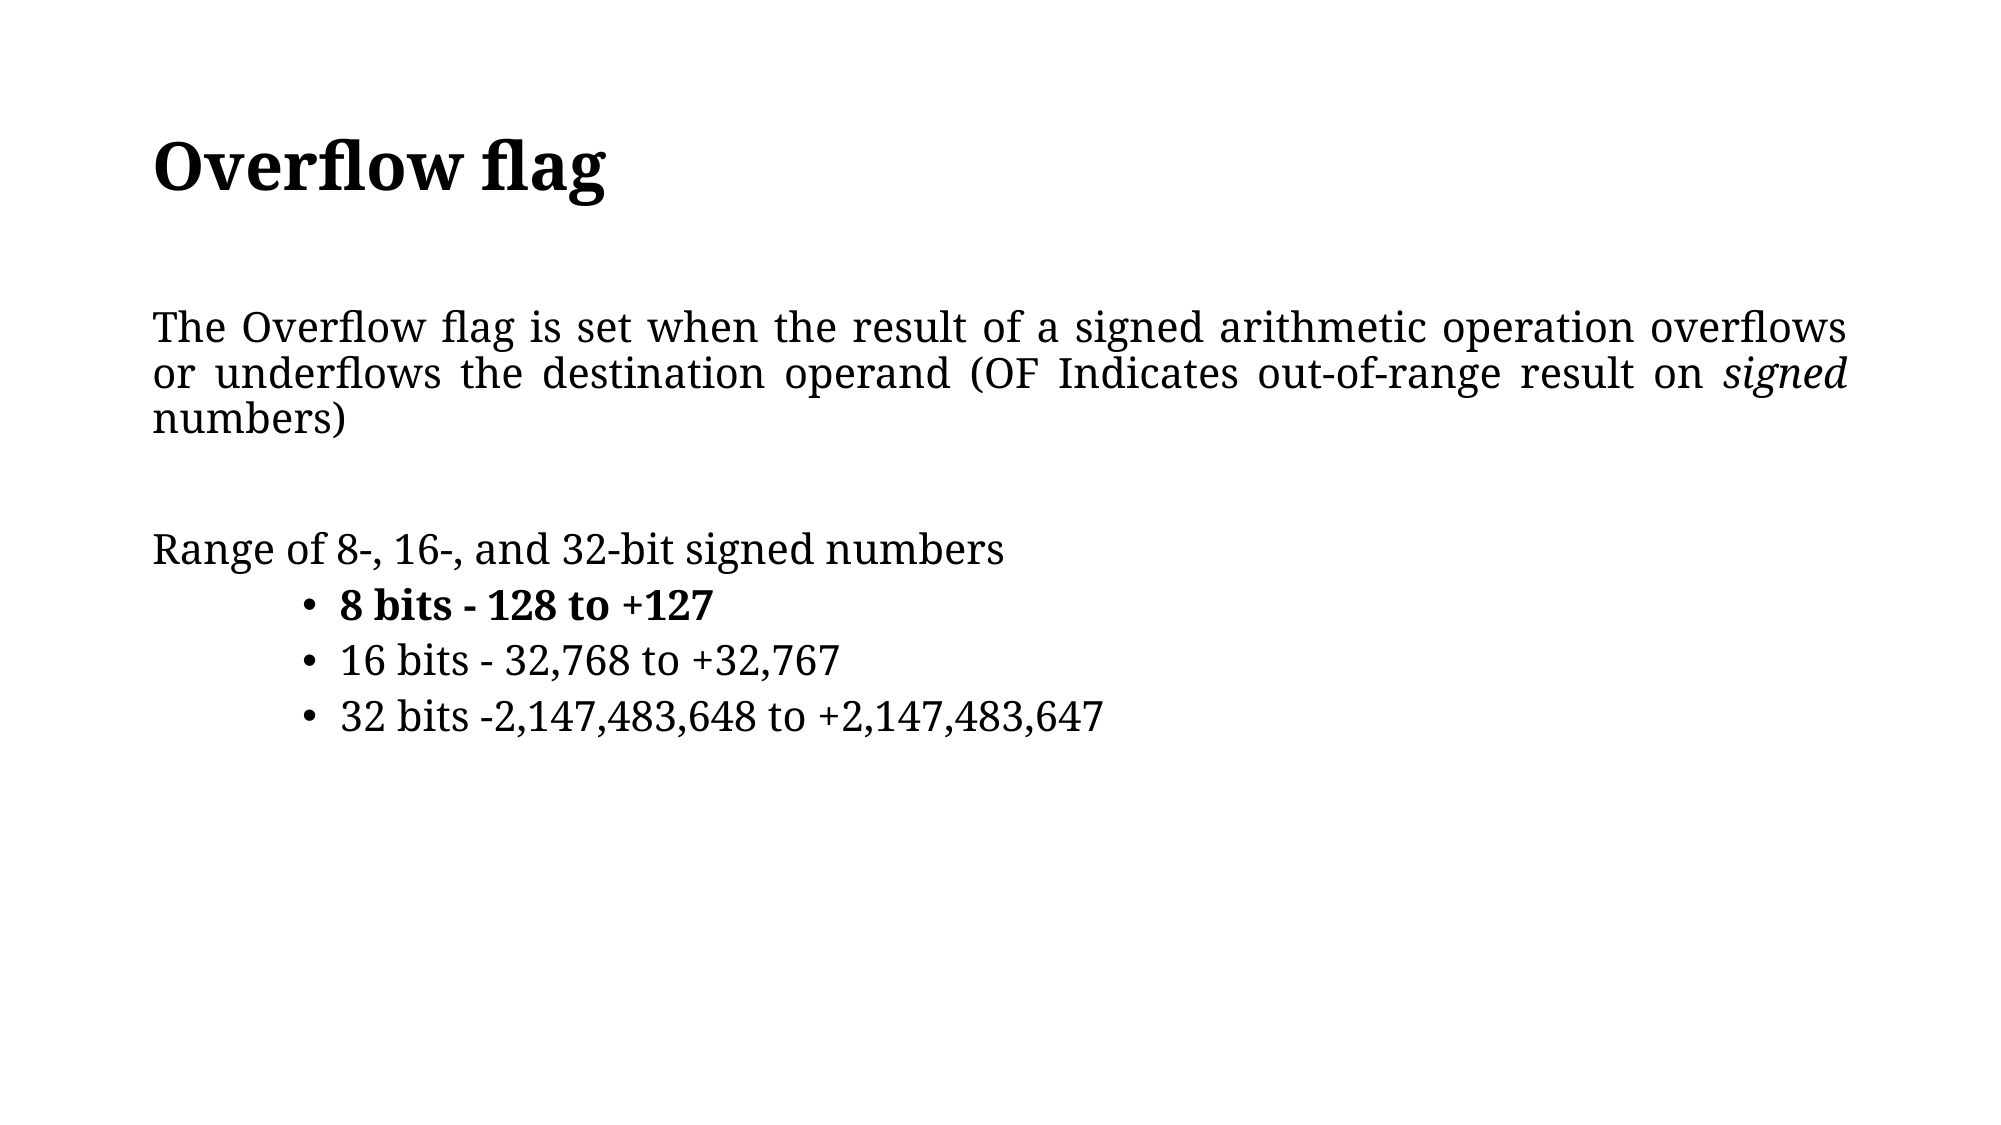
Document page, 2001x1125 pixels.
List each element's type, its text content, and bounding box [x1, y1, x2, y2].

title Overflow flag [137, 59, 1863, 278]
list The Overflow flag is set when the result of a signed arithmetic operation overflows or underflows the destination operand (OF Indicates out-of-range result on signed numbers) Range of 8-, 16-, and 32-bit signed numbers 8 bits - 128 to +127 16 bits - 32,768 to +32,767 32 bits -2,147,483,648 to +2,147,483,647 [137, 299, 1863, 1014]
